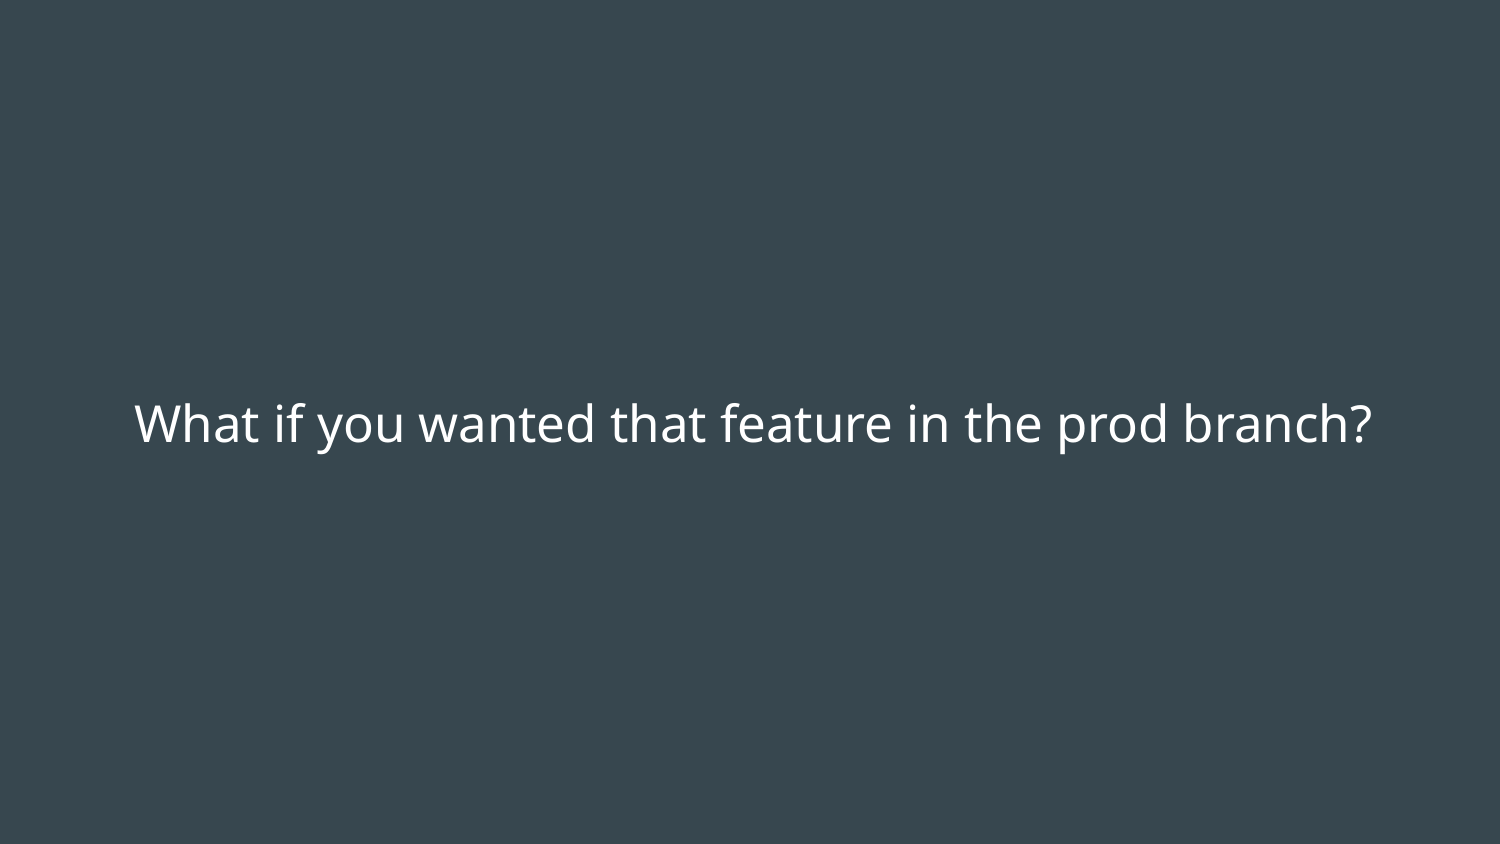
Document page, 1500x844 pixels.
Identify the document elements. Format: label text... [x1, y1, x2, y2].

title What if you wanted that feature in the prod branch? [110, 351, 1399, 493]
